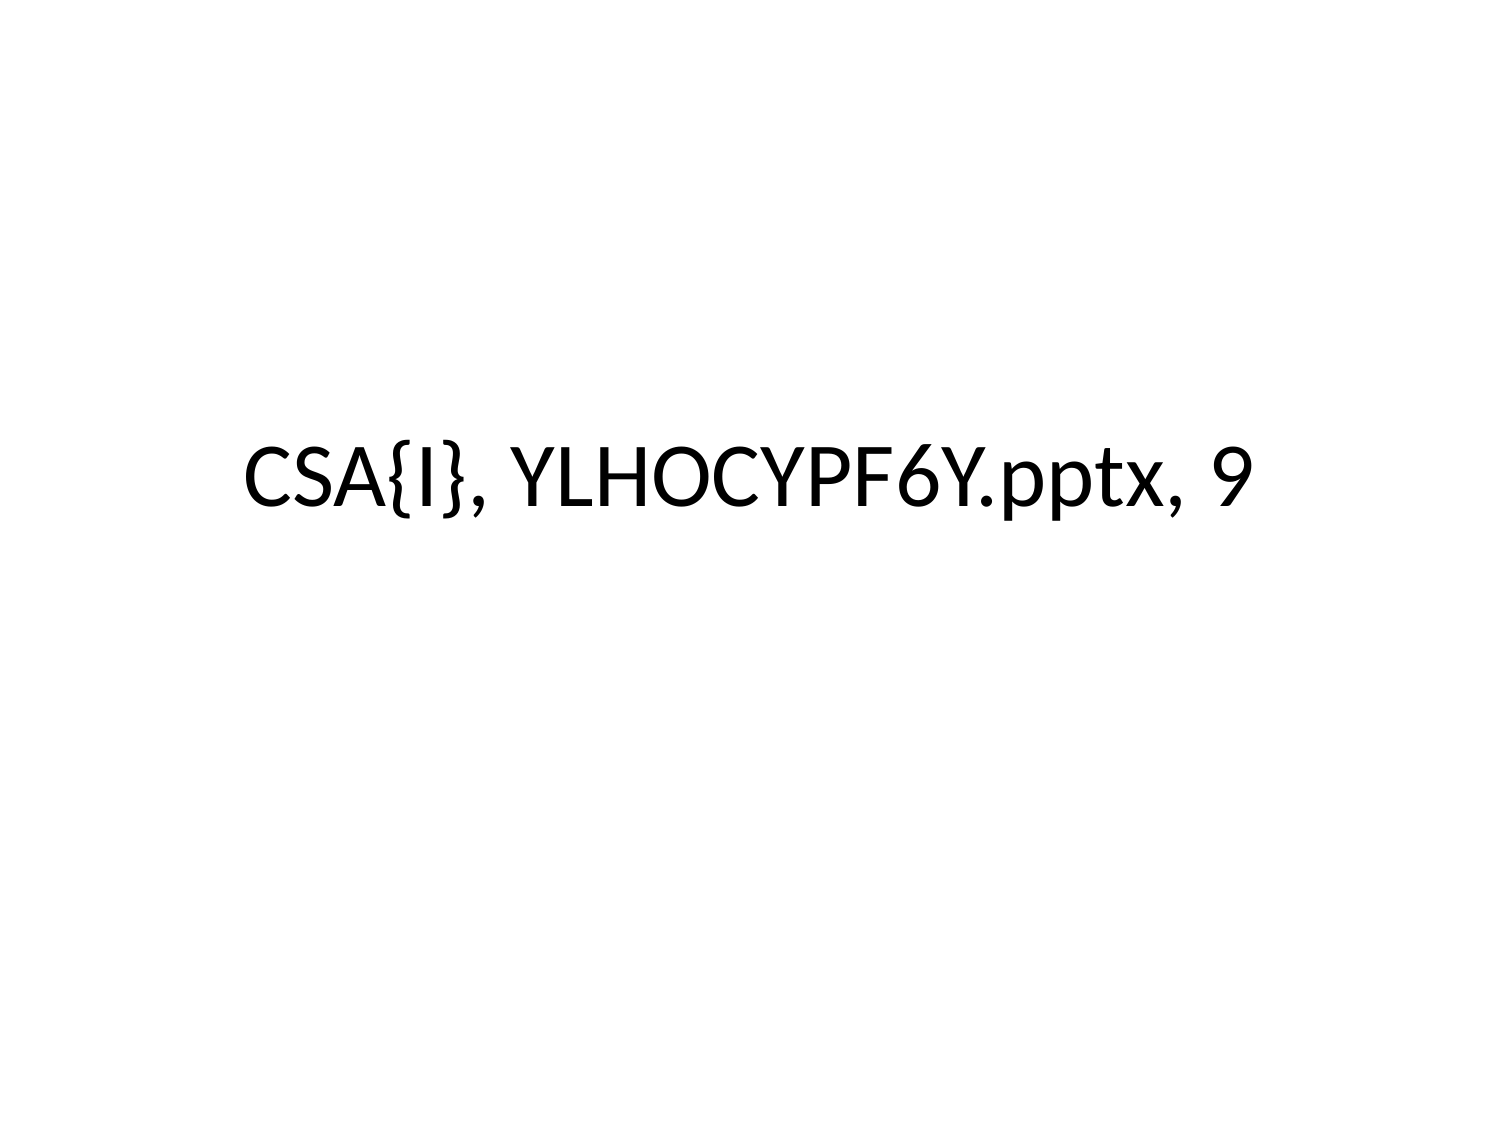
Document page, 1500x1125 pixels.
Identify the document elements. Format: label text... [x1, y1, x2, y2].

title CSA{I}, YLHOCYPF6Y.pptx, 9 [112, 349, 1388, 591]
